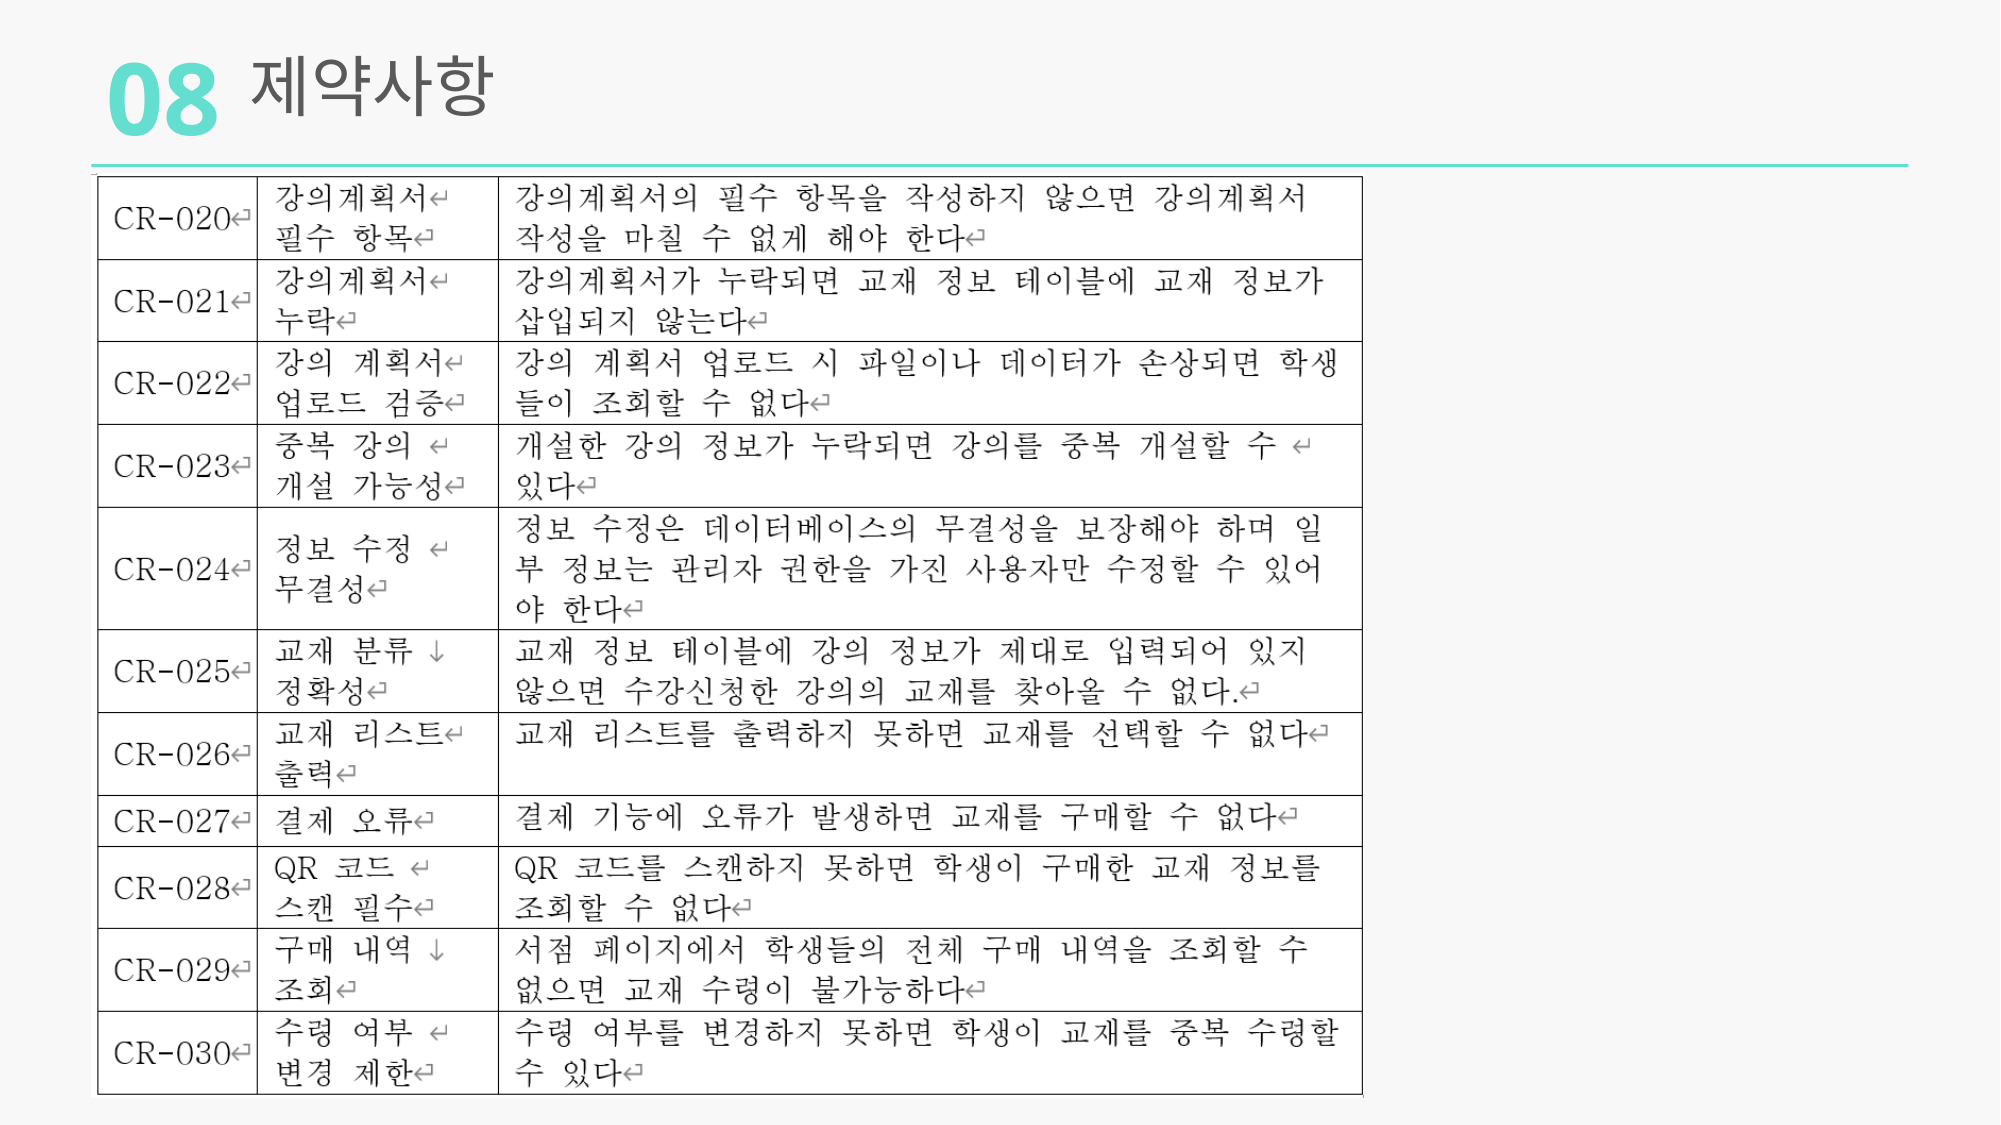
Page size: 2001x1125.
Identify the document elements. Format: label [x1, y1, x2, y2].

text_box [91, 27, 1031, 165]
text_box [90, 163, 1909, 168]
picture [91, 173, 1364, 1098]
